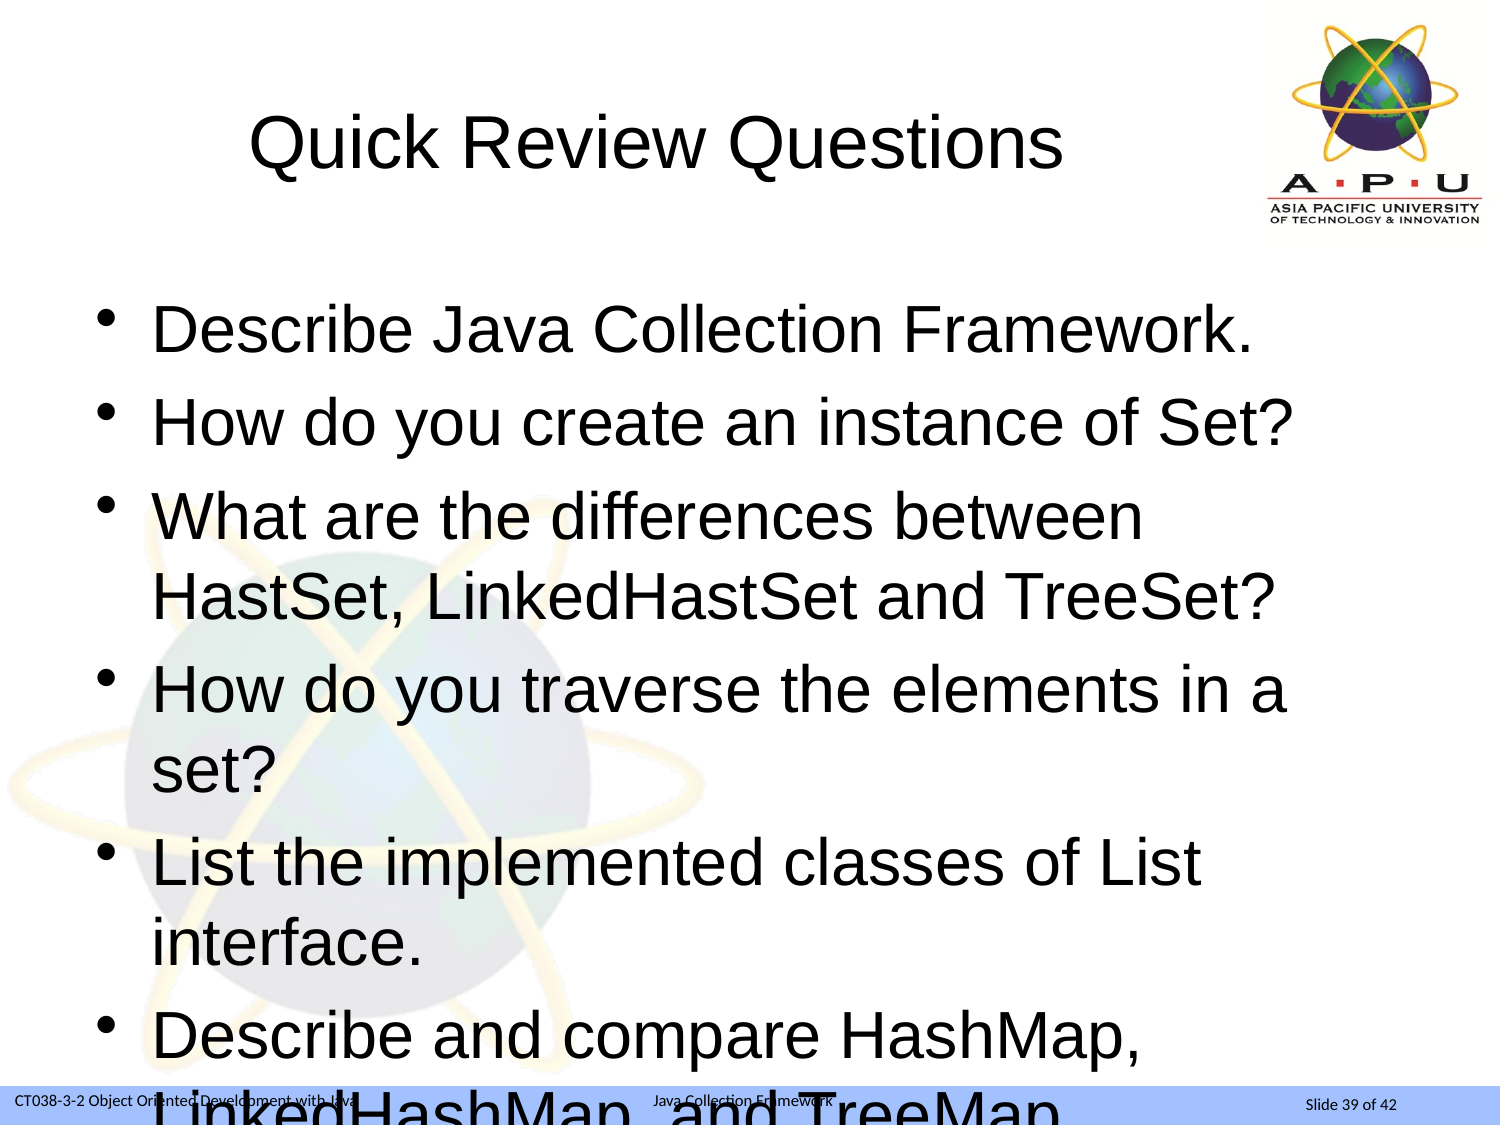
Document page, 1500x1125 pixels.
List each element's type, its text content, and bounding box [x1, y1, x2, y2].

list Describe Java Collection Framework. How do you create an instance of Set? What are the differences between HastSet, LinkedHastSet and TreeSet? How do you traverse the elements in a set? List the implemented classes of List interface. Describe and compare HashMap, LinkedHashMap, and TreeMap. [79, 278, 1430, 1021]
title Quick Review Questions [79, 45, 1235, 233]
picture [1251, 0, 1500, 249]
